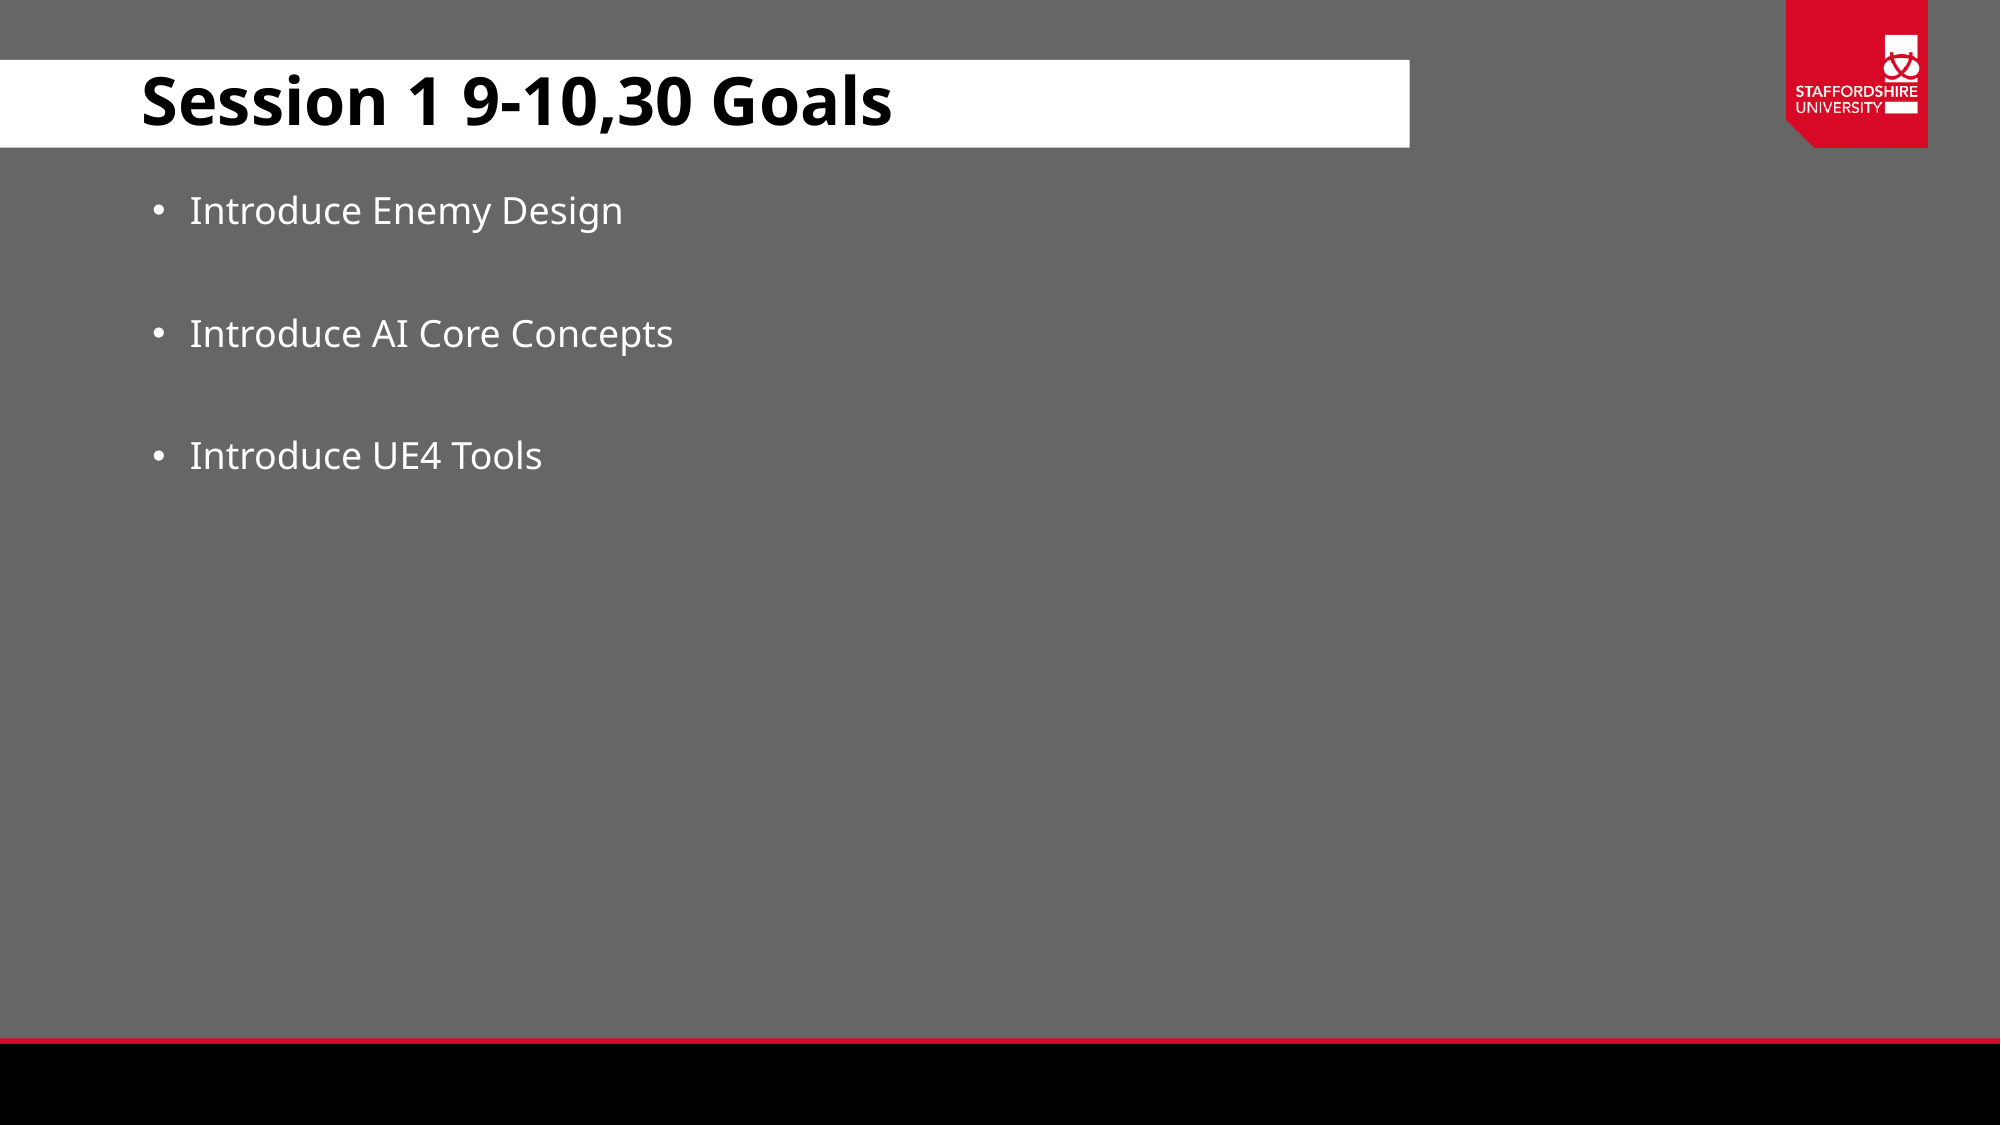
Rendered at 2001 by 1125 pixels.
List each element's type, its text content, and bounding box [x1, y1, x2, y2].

title Session 1 9-10,30 Goals [0, 59, 1410, 148]
list Introduce Enemy Design Introduce AI Core Concepts Introduce UE4 Tools [137, 177, 1863, 1014]
picture [1786, 0, 1928, 148]
